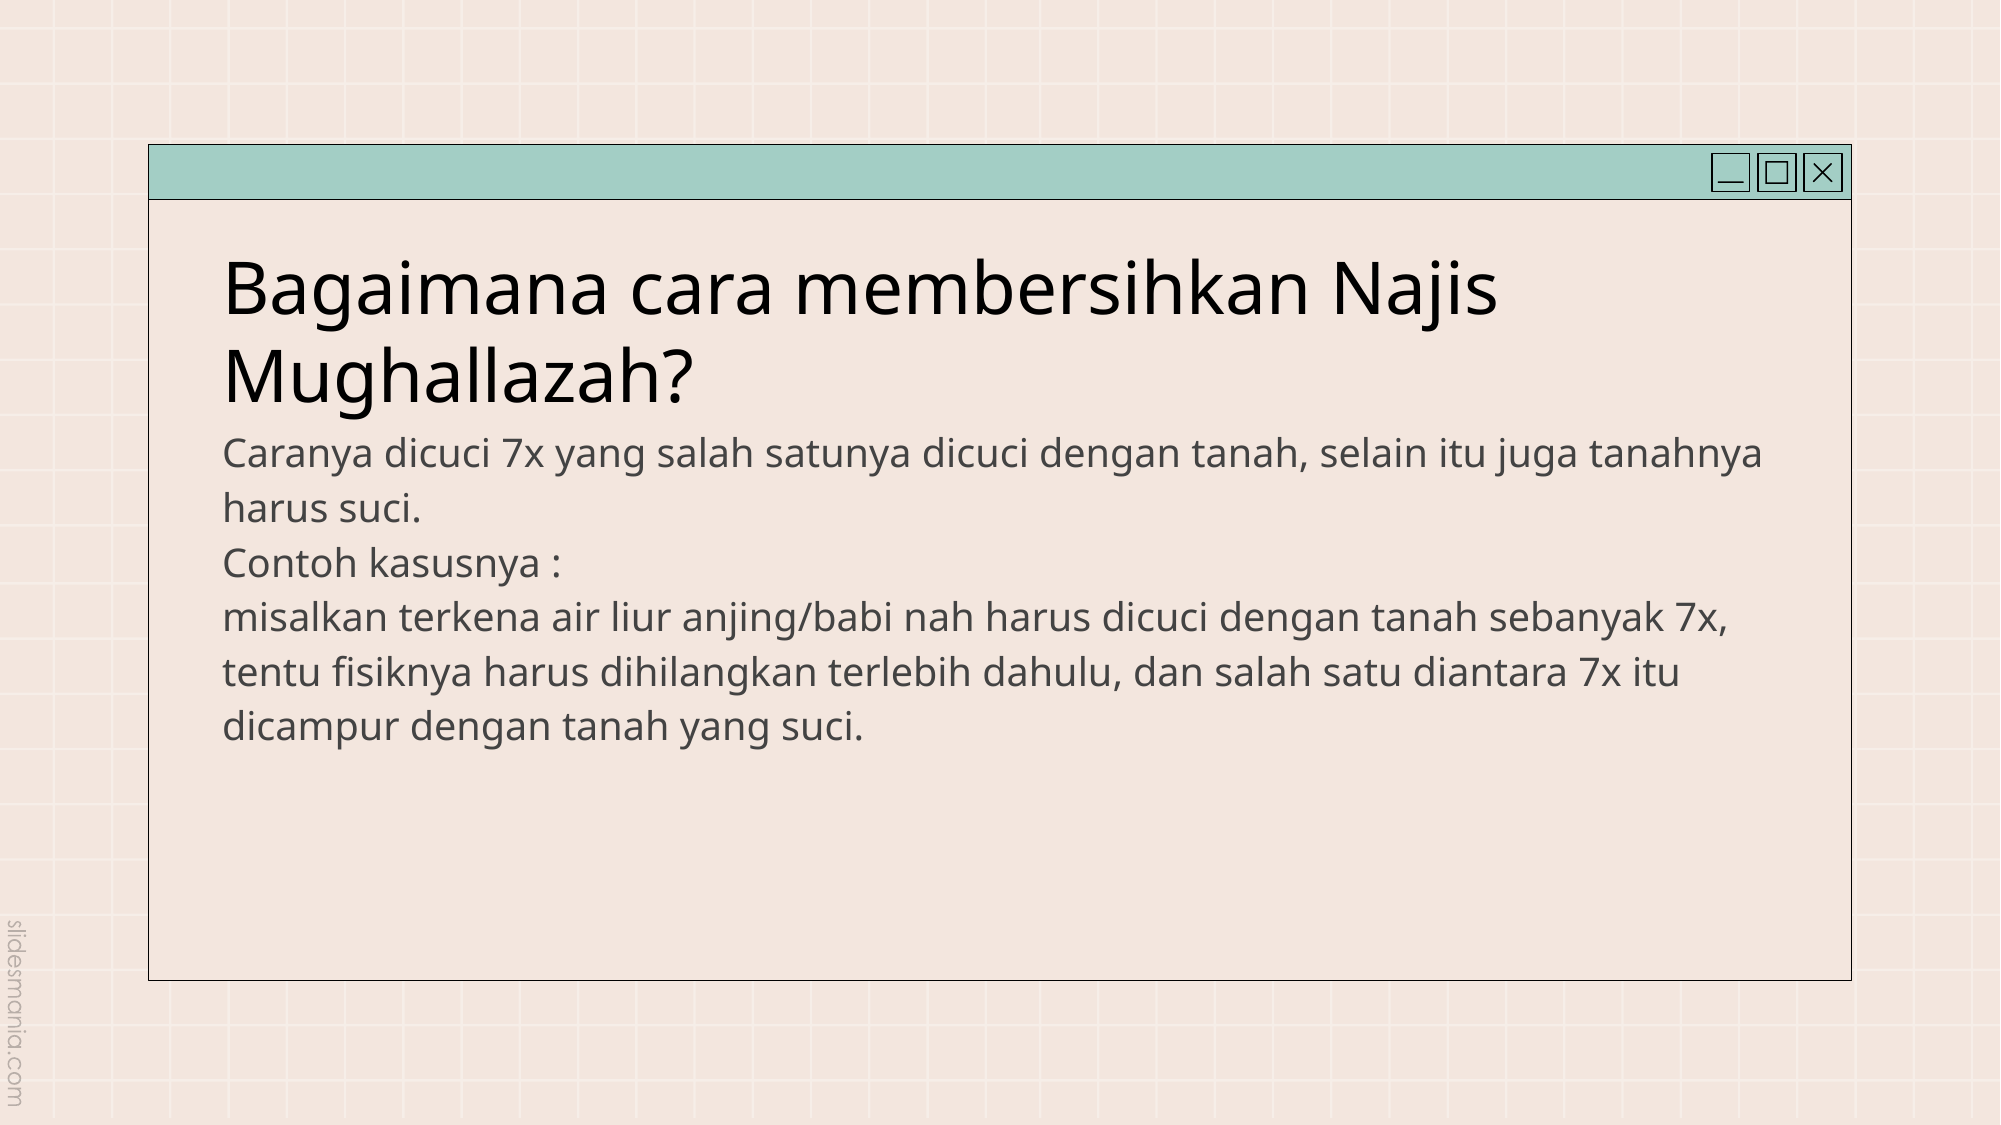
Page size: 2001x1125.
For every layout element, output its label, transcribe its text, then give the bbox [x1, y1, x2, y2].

title Bagaimana cara membersihkan Najis Mughallazah? [202, 266, 1798, 393]
list Caranya dicuci 7x yang salah satunya dicuci dengan tanah, selain itu juga tanahnya harus suci. Contoh kasusnya : misalkan terkena air liur anjing/babi nah harus dicuci dengan tanah sebanyak 7x, tentu fisiknya harus dihilangkan terlebih dahulu, dan salah satu diantara 7x itu dicampur dengan tanah yang suci. [202, 401, 1798, 908]
